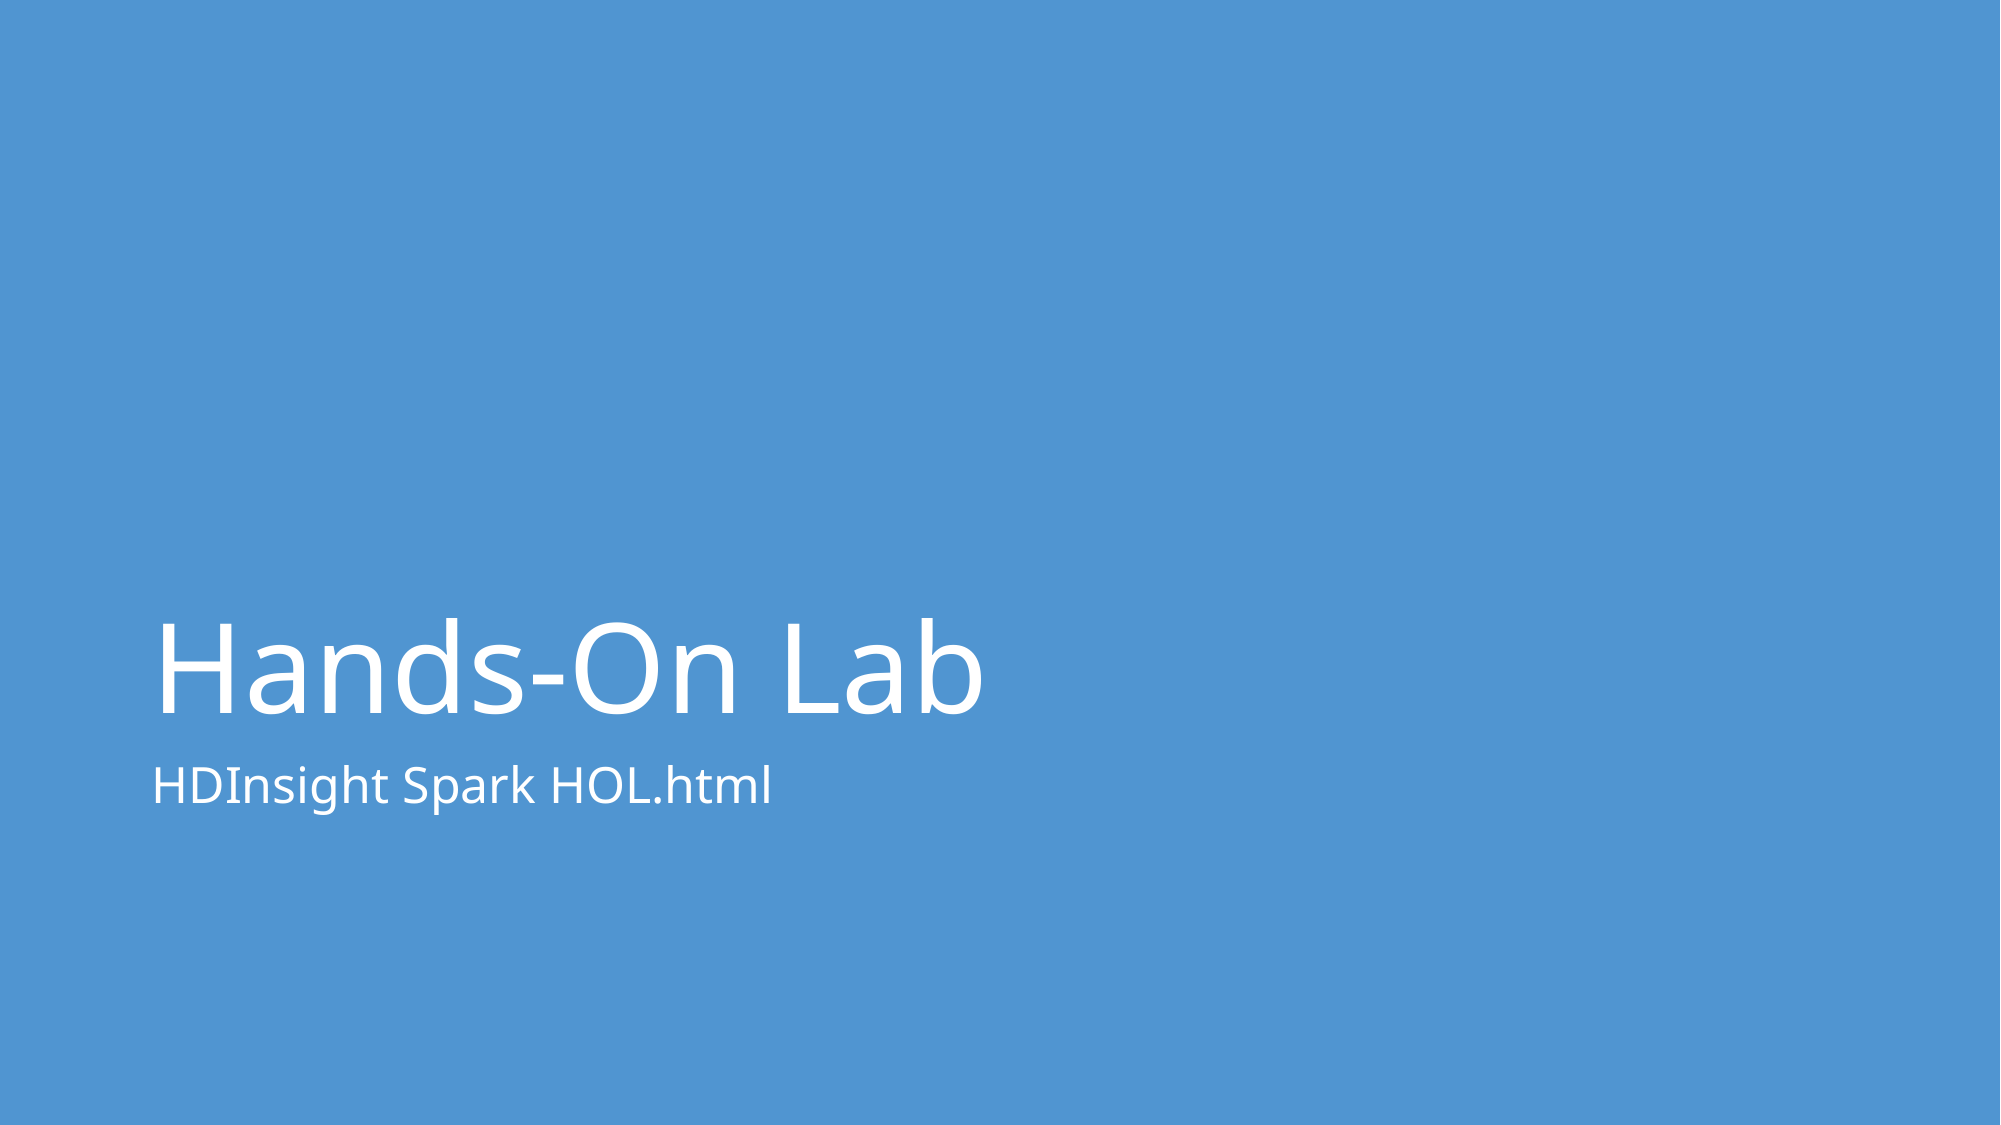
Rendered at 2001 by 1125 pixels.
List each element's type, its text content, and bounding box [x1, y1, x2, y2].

title Hands-On Lab [136, 280, 1862, 749]
list HDInsight Spark HOL.html [136, 752, 1862, 999]
